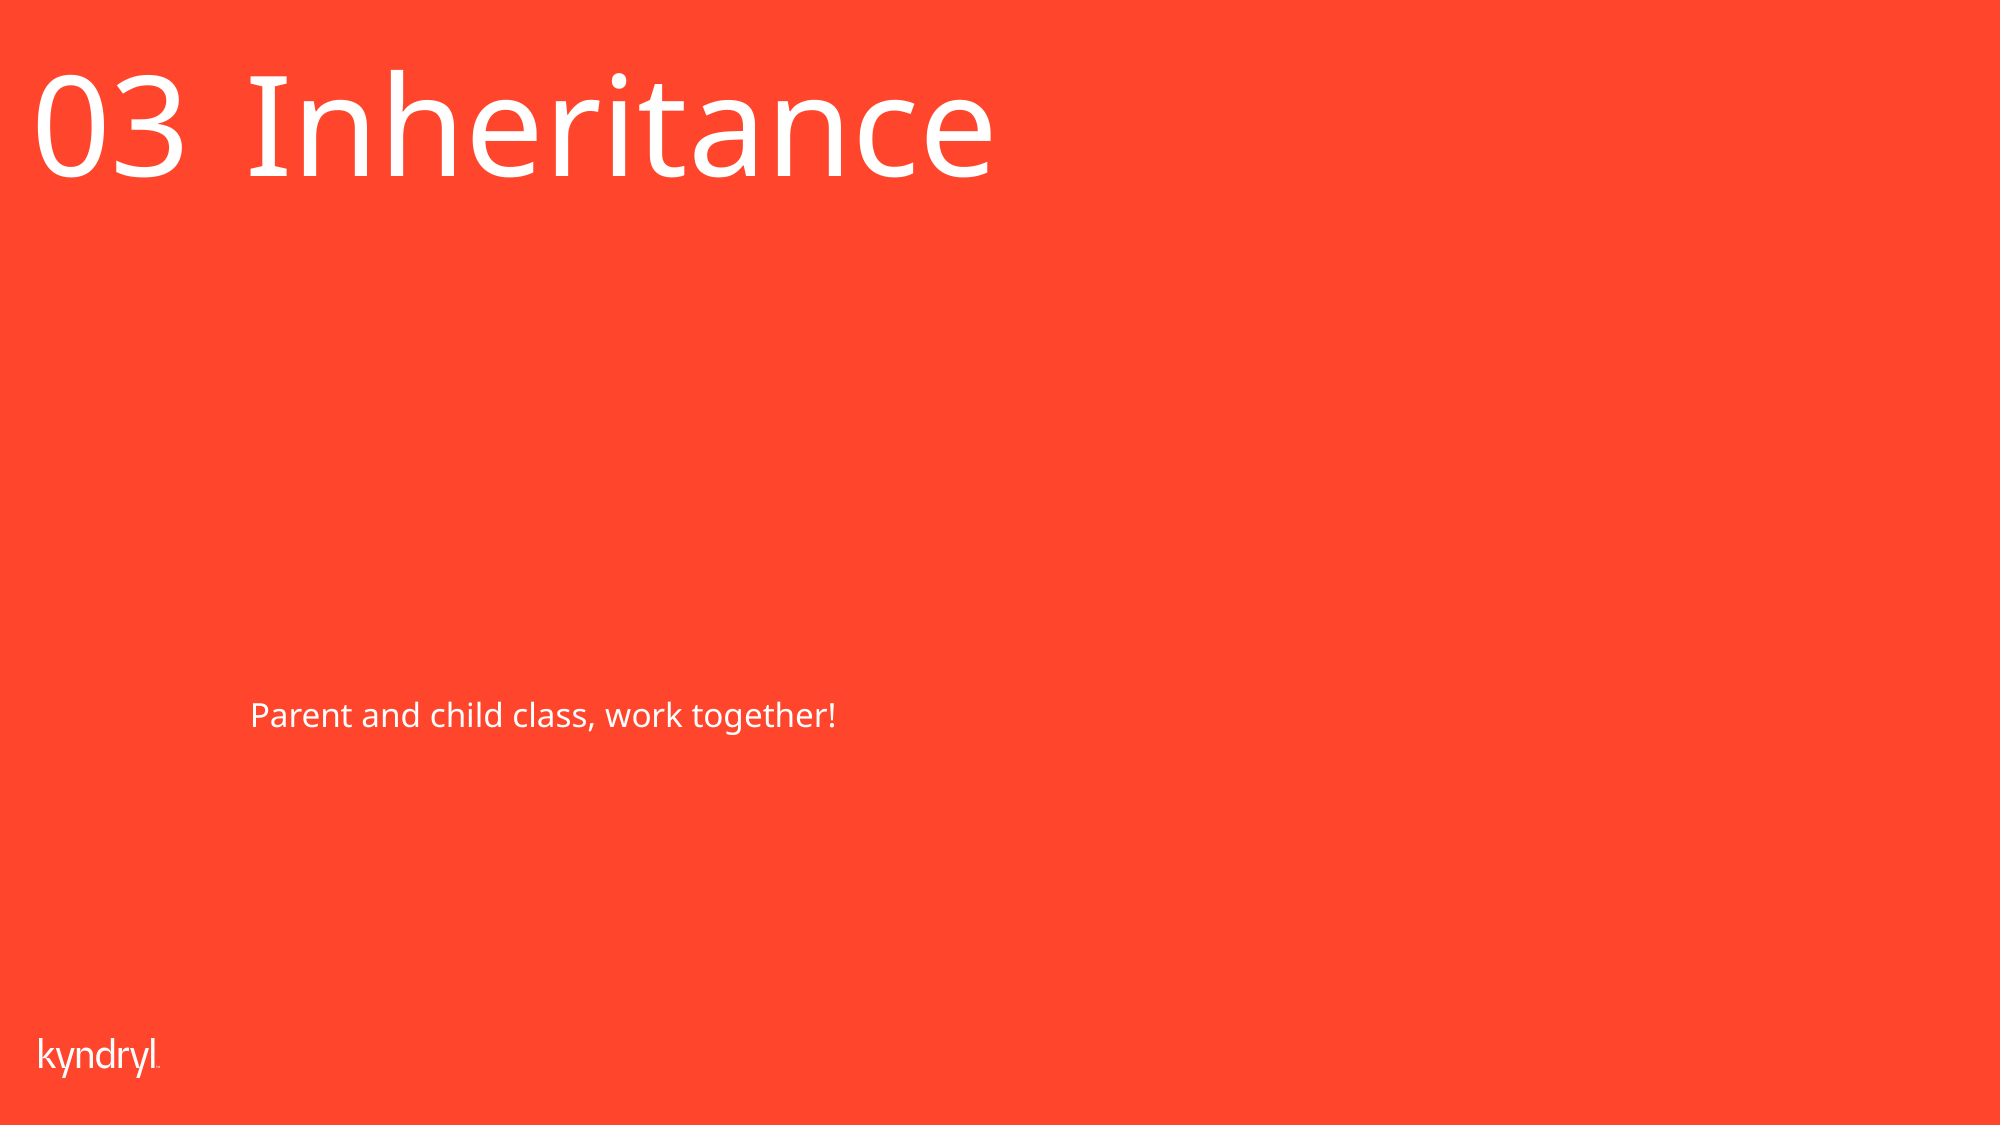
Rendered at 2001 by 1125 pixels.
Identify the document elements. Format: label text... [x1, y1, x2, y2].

list Parent and child class, work together! [249, 694, 1750, 1045]
picture [39, 1038, 160, 1078]
list Inheritance [245, 36, 1750, 509]
list 03 [31, 36, 232, 185]
